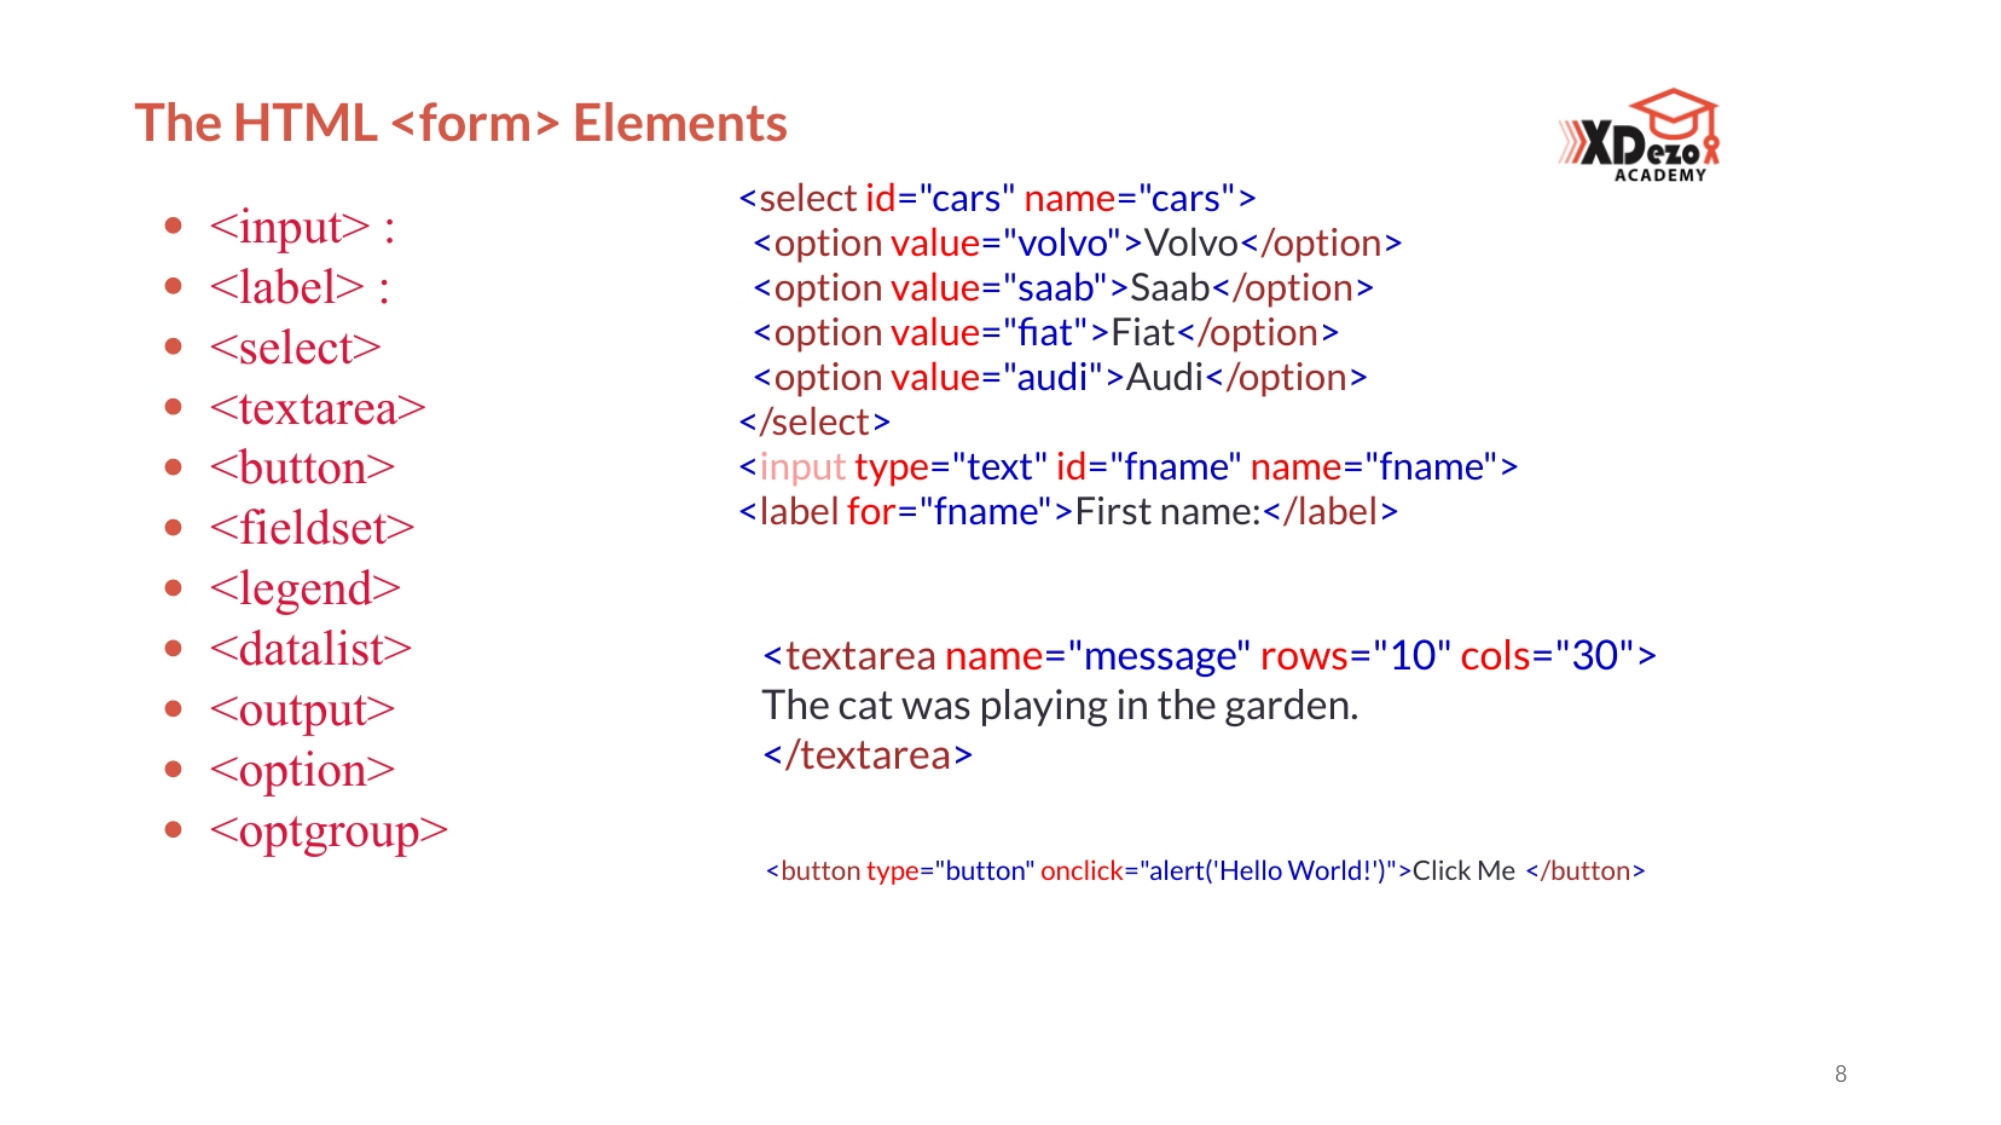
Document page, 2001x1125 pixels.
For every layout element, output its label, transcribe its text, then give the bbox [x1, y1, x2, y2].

picture [99, 72, 1750, 1001]
slide_number 8 [1412, 1042, 1863, 1103]
